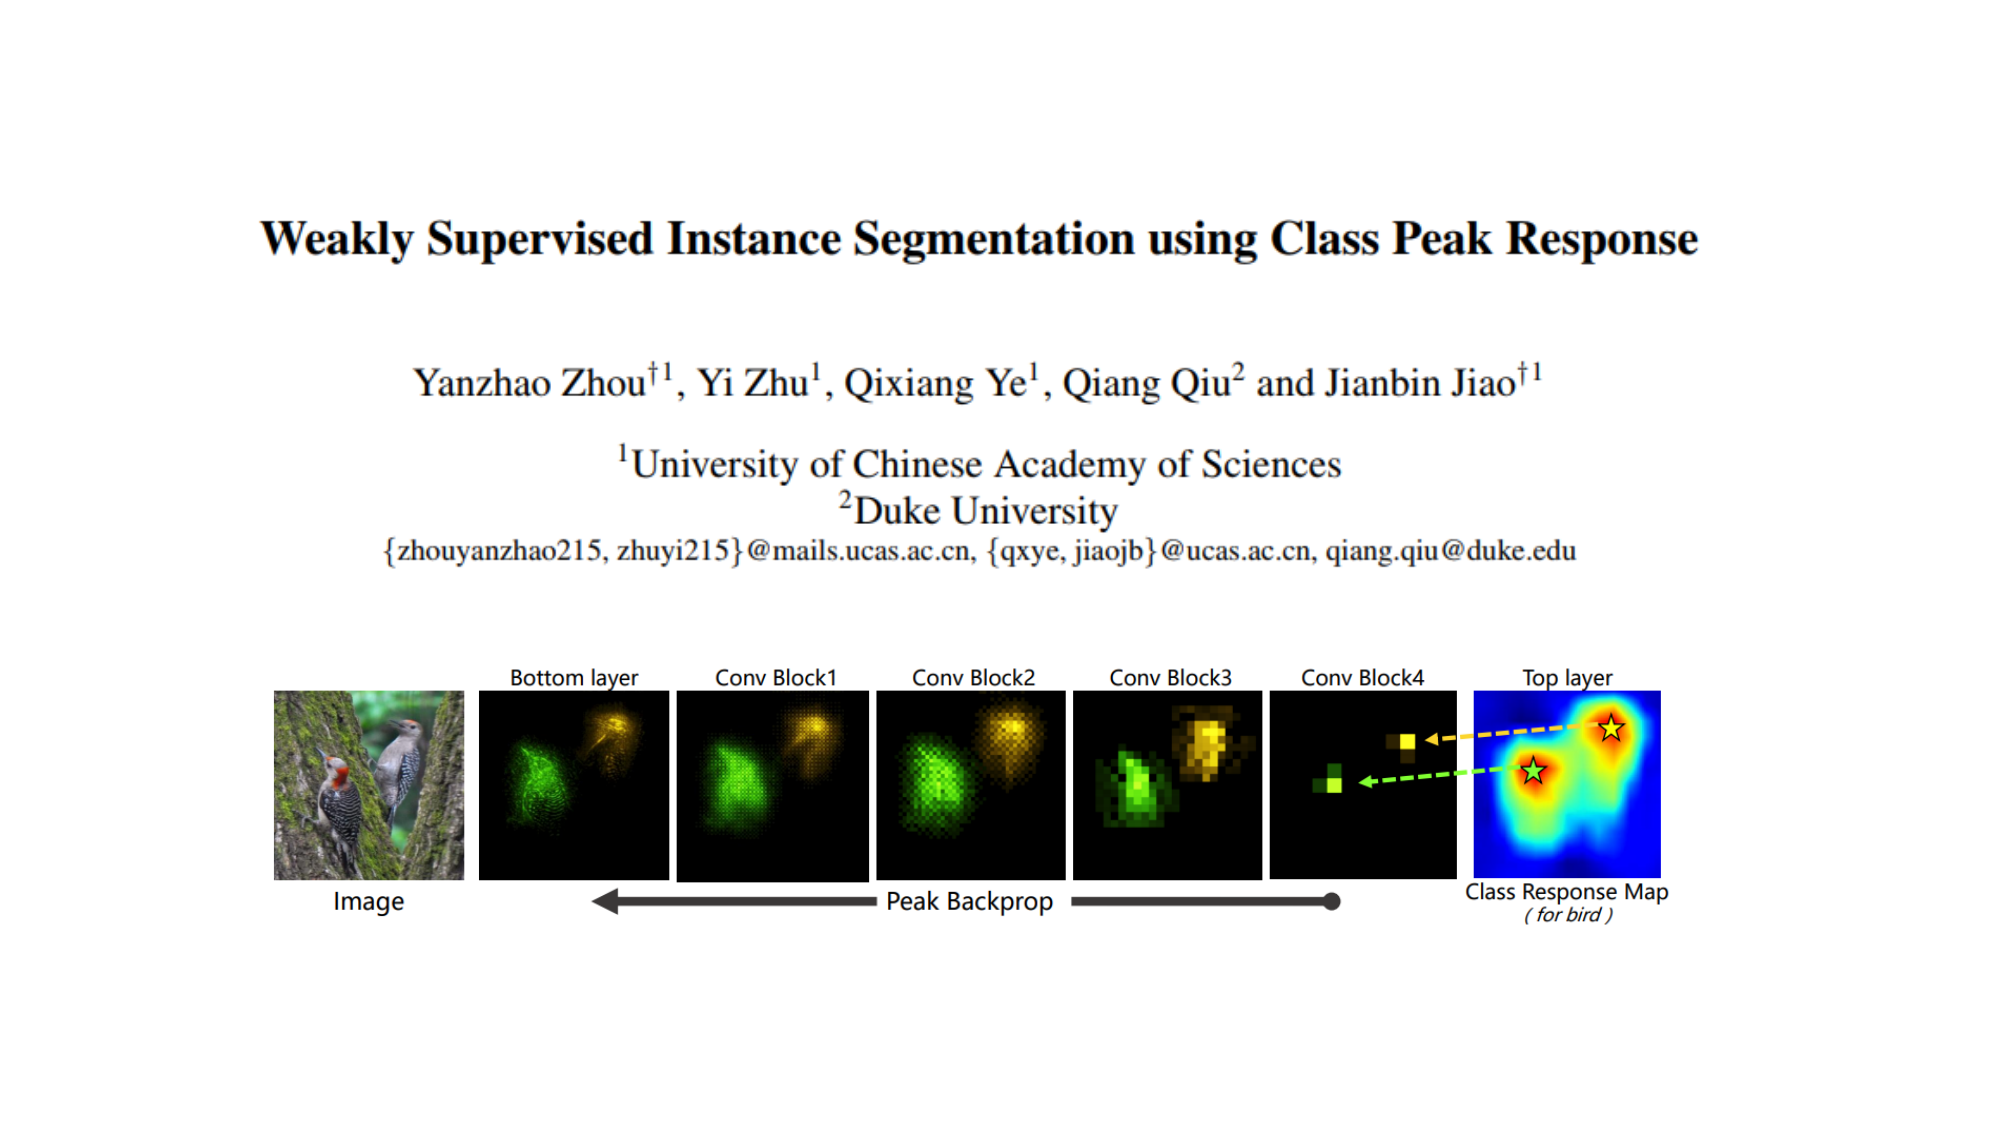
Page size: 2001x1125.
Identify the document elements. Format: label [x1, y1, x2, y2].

picture [232, 180, 1739, 581]
picture [254, 658, 1683, 934]
